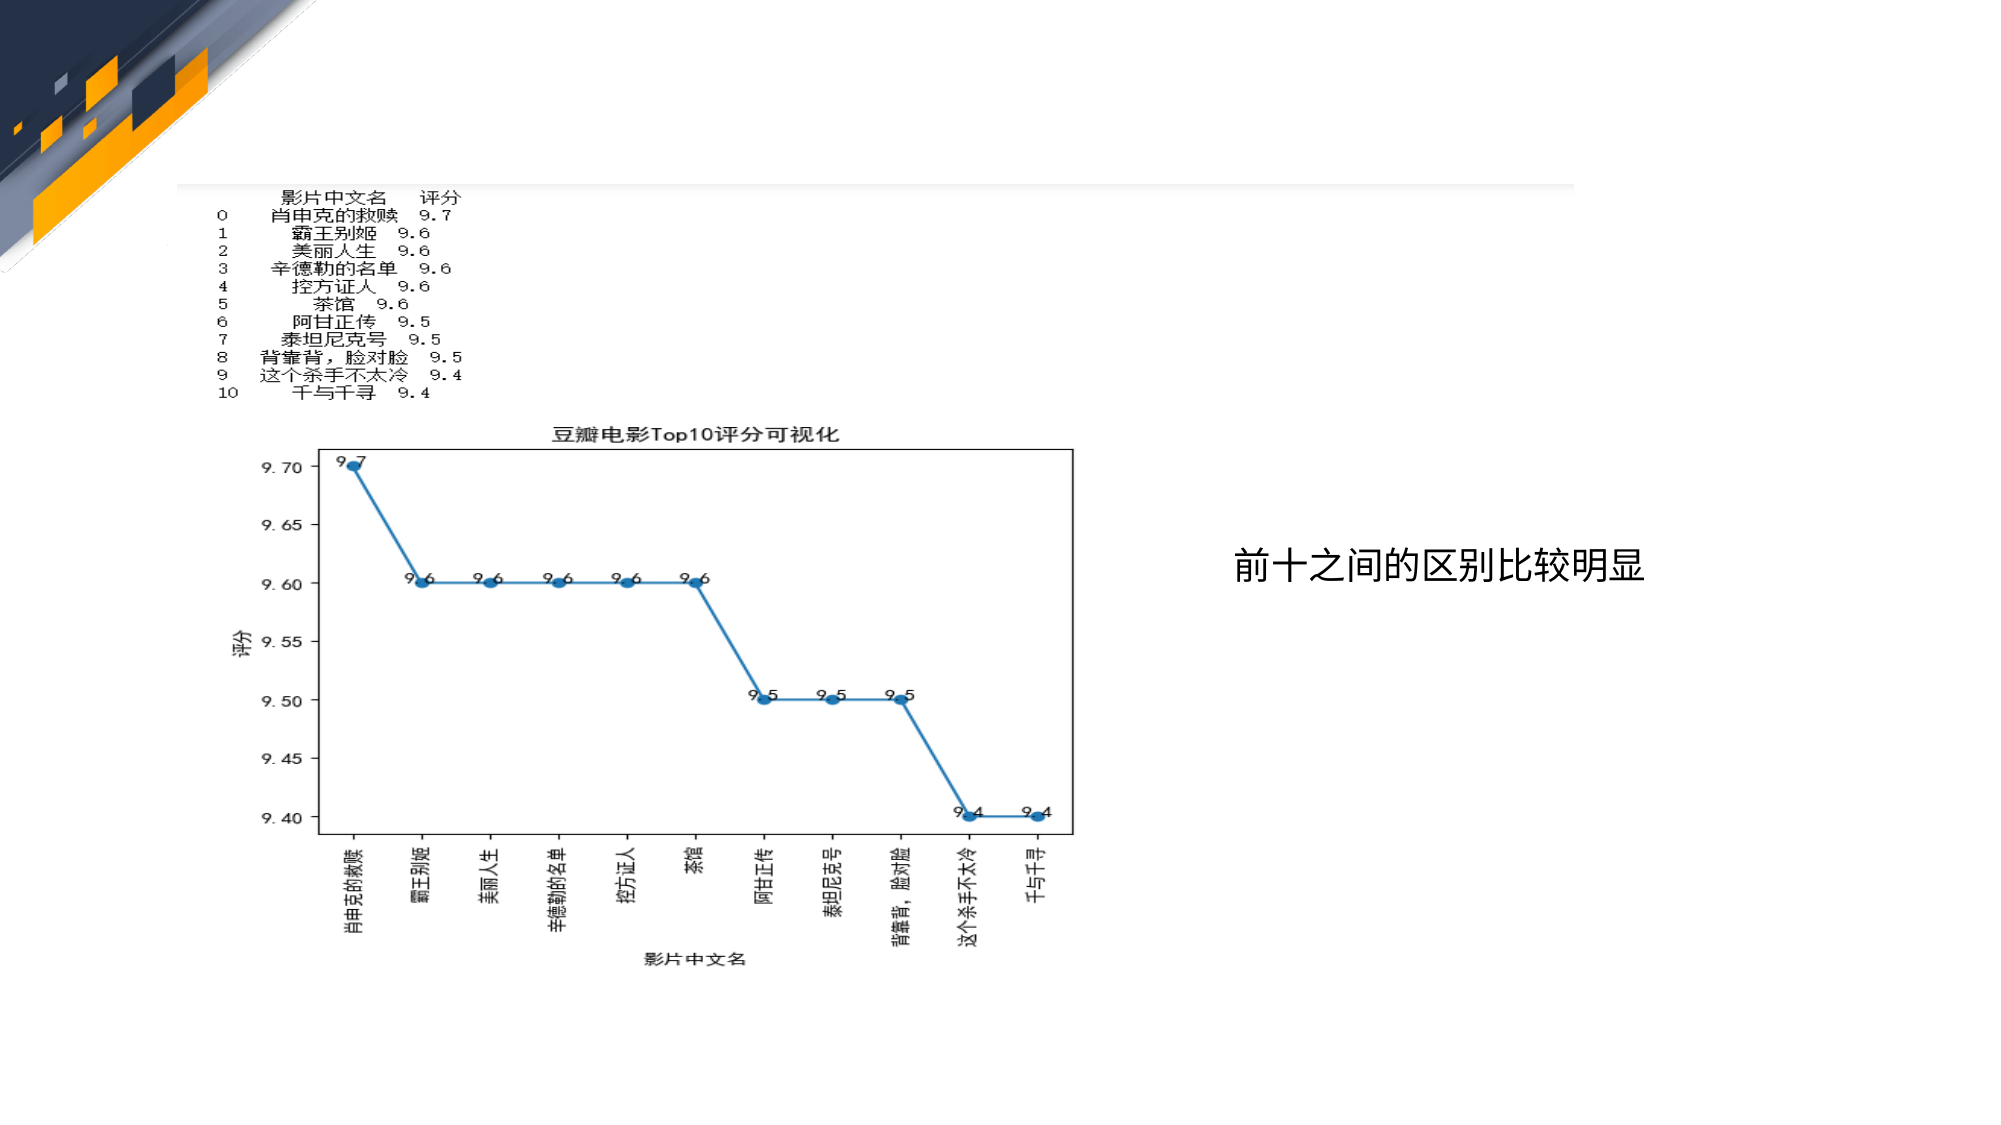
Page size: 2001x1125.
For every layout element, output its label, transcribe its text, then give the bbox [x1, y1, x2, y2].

picture [0, 0, 1574, 982]
text_box 前十之间的区别比较明显 [1574, 534, 1886, 595]
